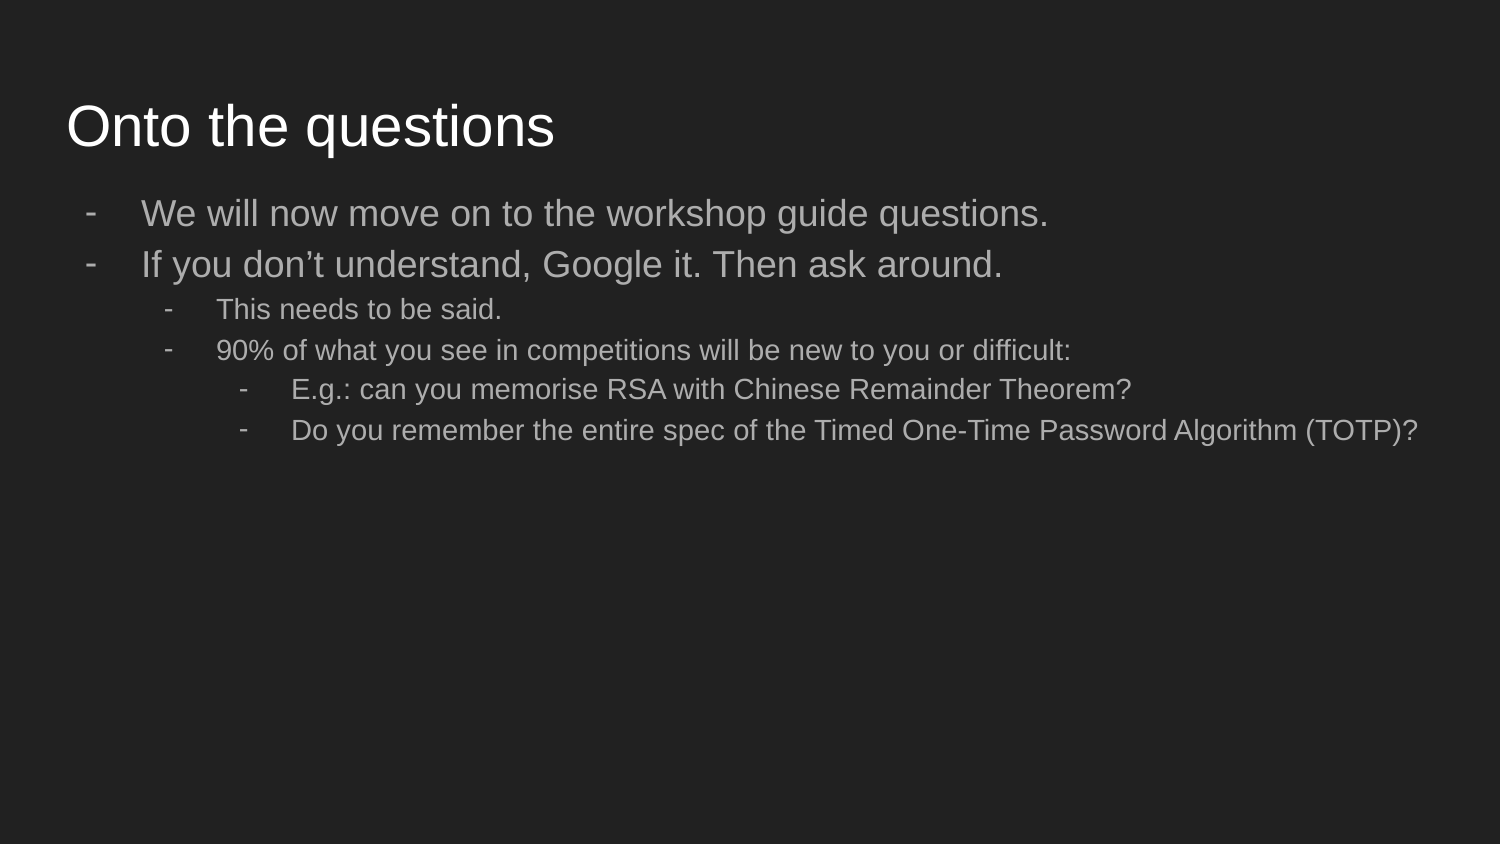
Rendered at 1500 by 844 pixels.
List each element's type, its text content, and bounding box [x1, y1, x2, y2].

title Onto the questions [51, 72, 1449, 166]
list We will now move on to the workshop guide questions. If you don’t understand, Google it. Then ask around. This needs to be said. 90% of what you see in competitions will be new to you or difficult: E.g.: can you memorise RSA with Chinese Remainder Theorem? Do you remember the entire spec of the Timed One-Time Password Algorithm (TOTP)? [51, 166, 1449, 728]
